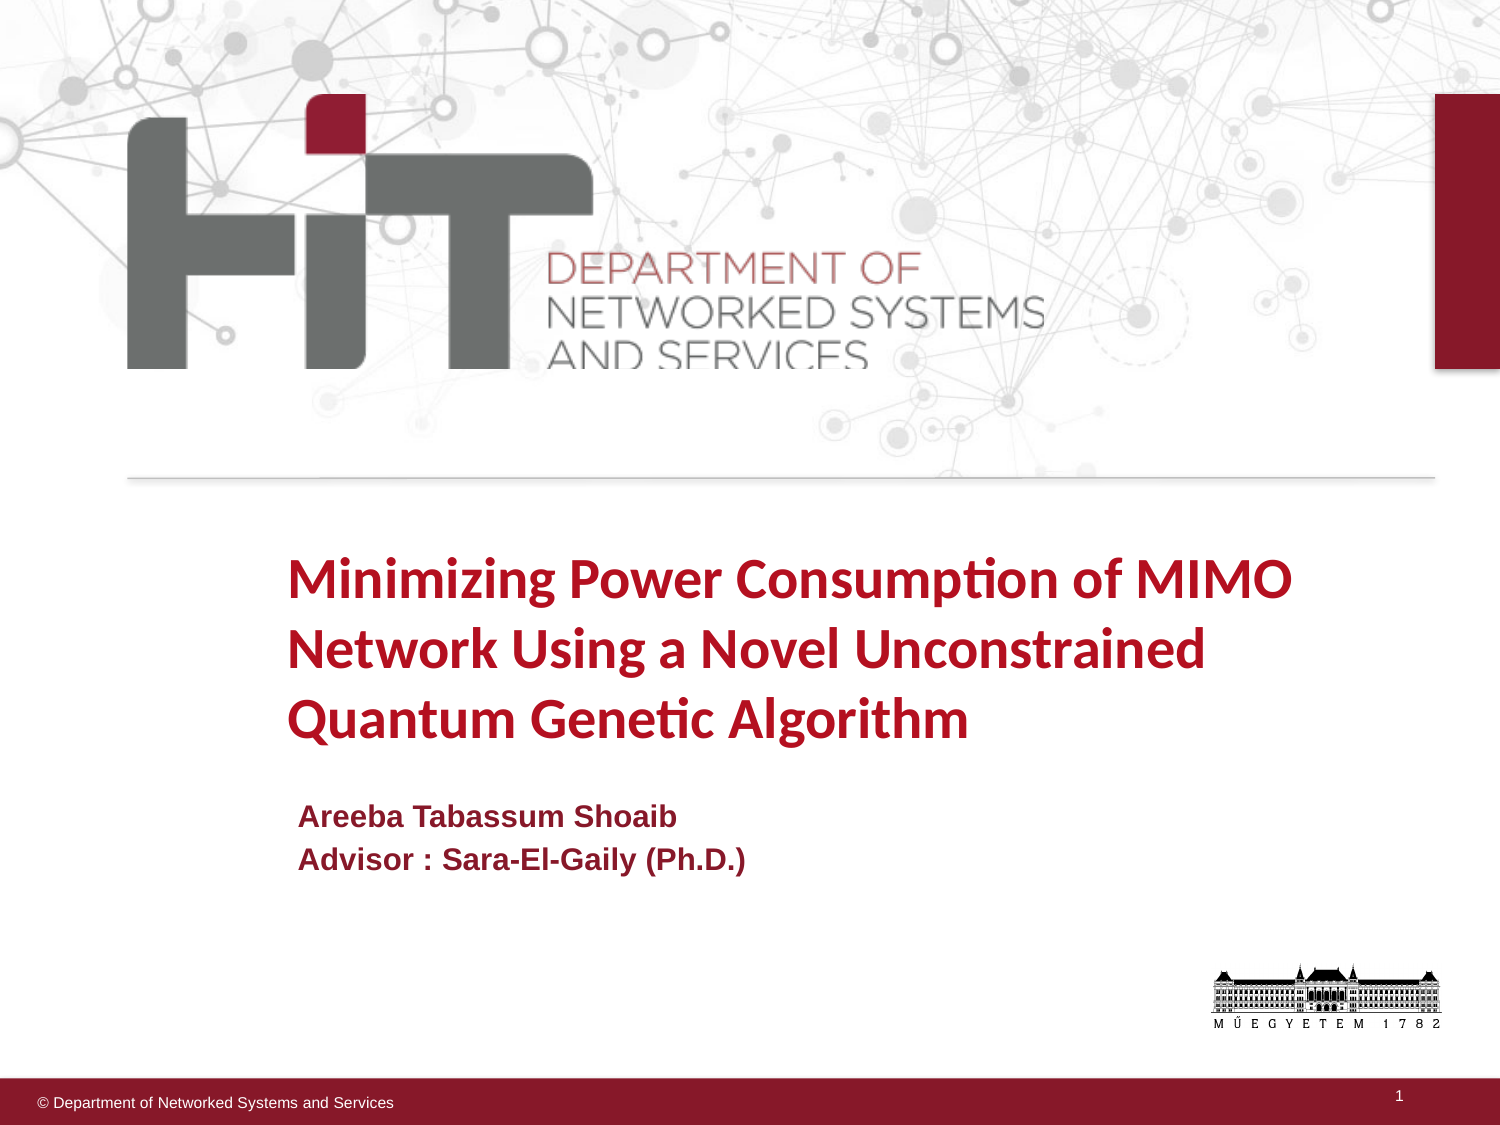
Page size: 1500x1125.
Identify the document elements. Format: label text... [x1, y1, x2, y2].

list Minimizing Power Consumption of MIMO Network Using a Novel Unconstrained Quantum Genetic Algorithm [273, 532, 1415, 729]
picture [1211, 963, 1442, 1028]
list Areeba Tabassum Shoaib Advisor : Sara-El-Gaily (Ph.D.) [282, 788, 1090, 886]
picture [0, 0, 1500, 478]
